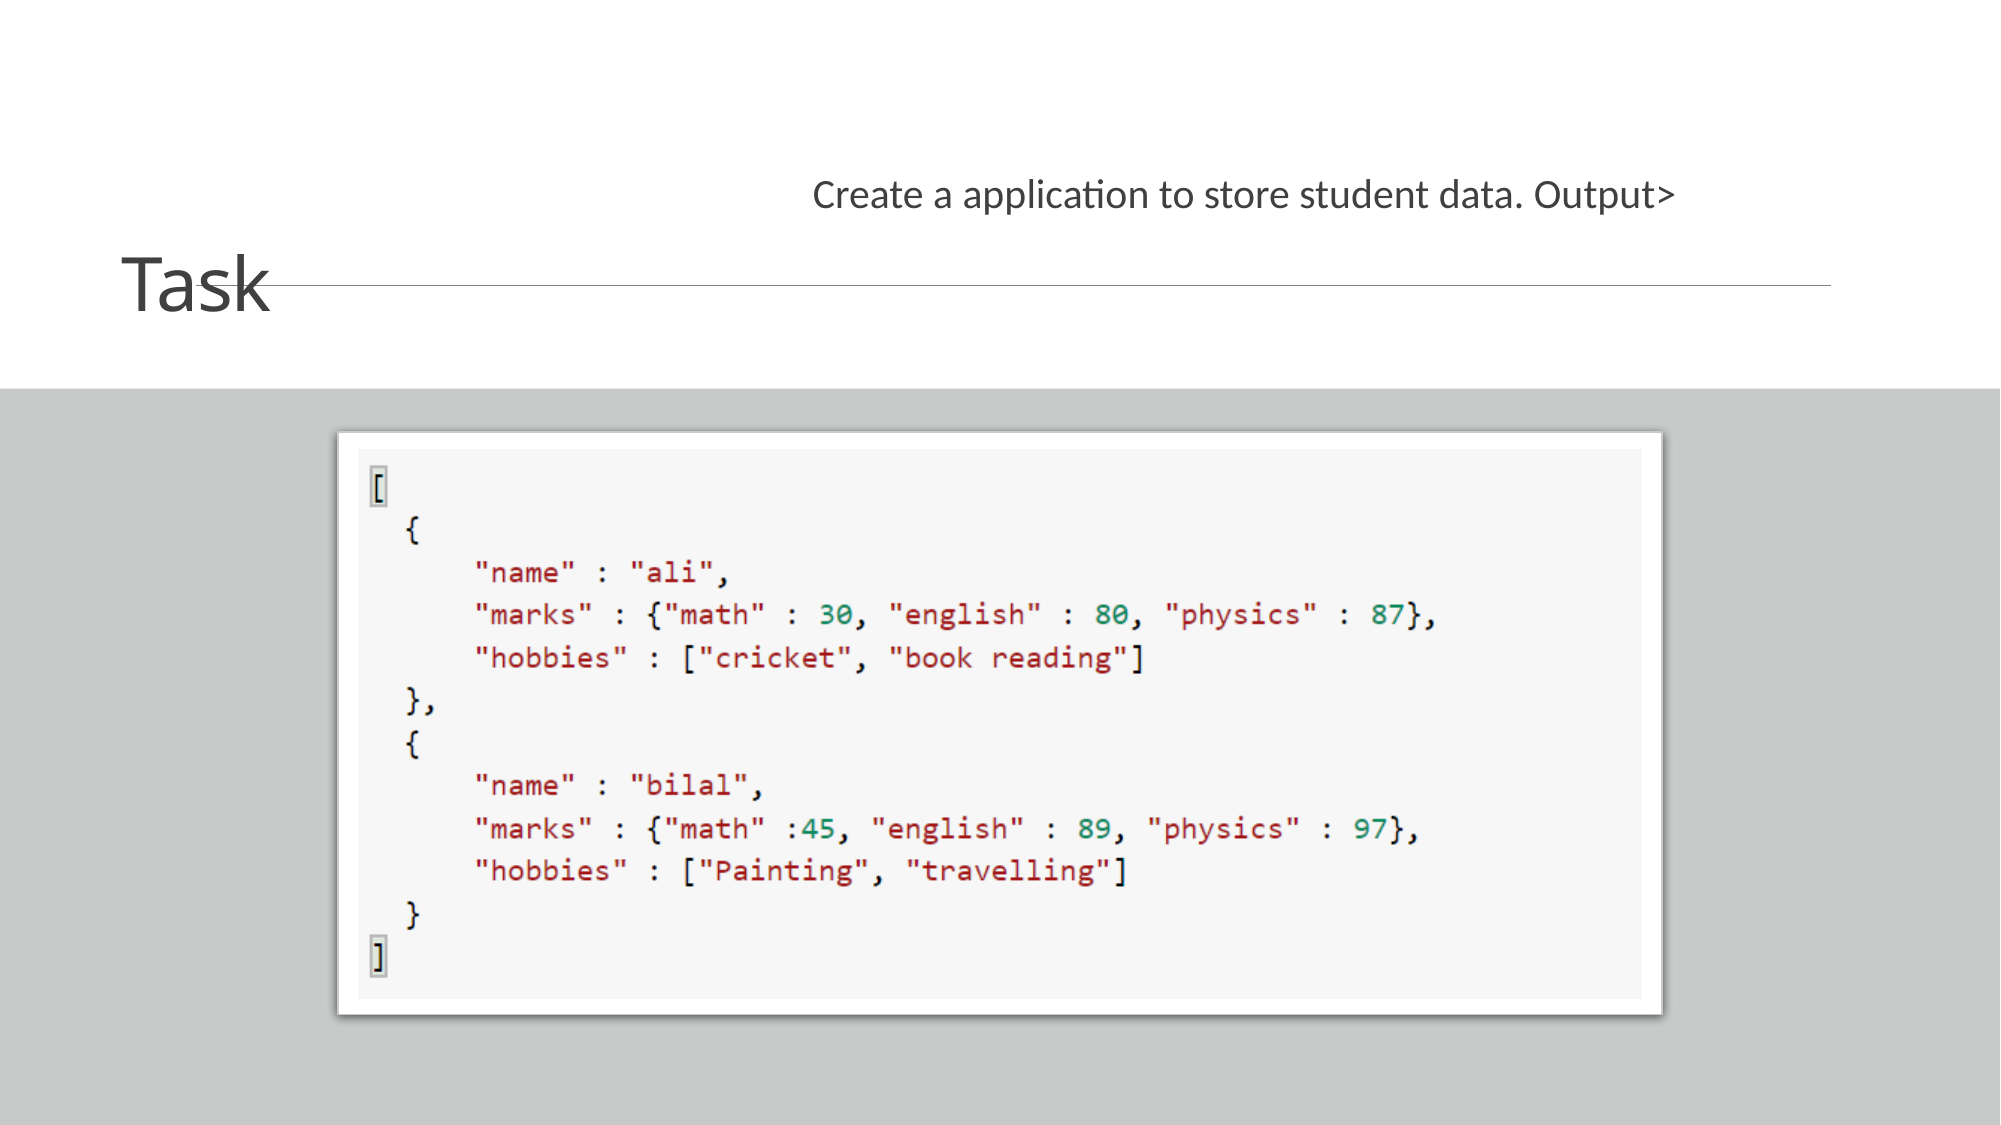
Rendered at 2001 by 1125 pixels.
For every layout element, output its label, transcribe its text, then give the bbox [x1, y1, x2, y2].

text_box [337, 431, 1663, 1016]
picture [357, 449, 1643, 999]
list Create a application to store student data. Output> [797, 56, 1893, 334]
text_box [0, 387, 2000, 1125]
title Task [106, 56, 719, 334]
